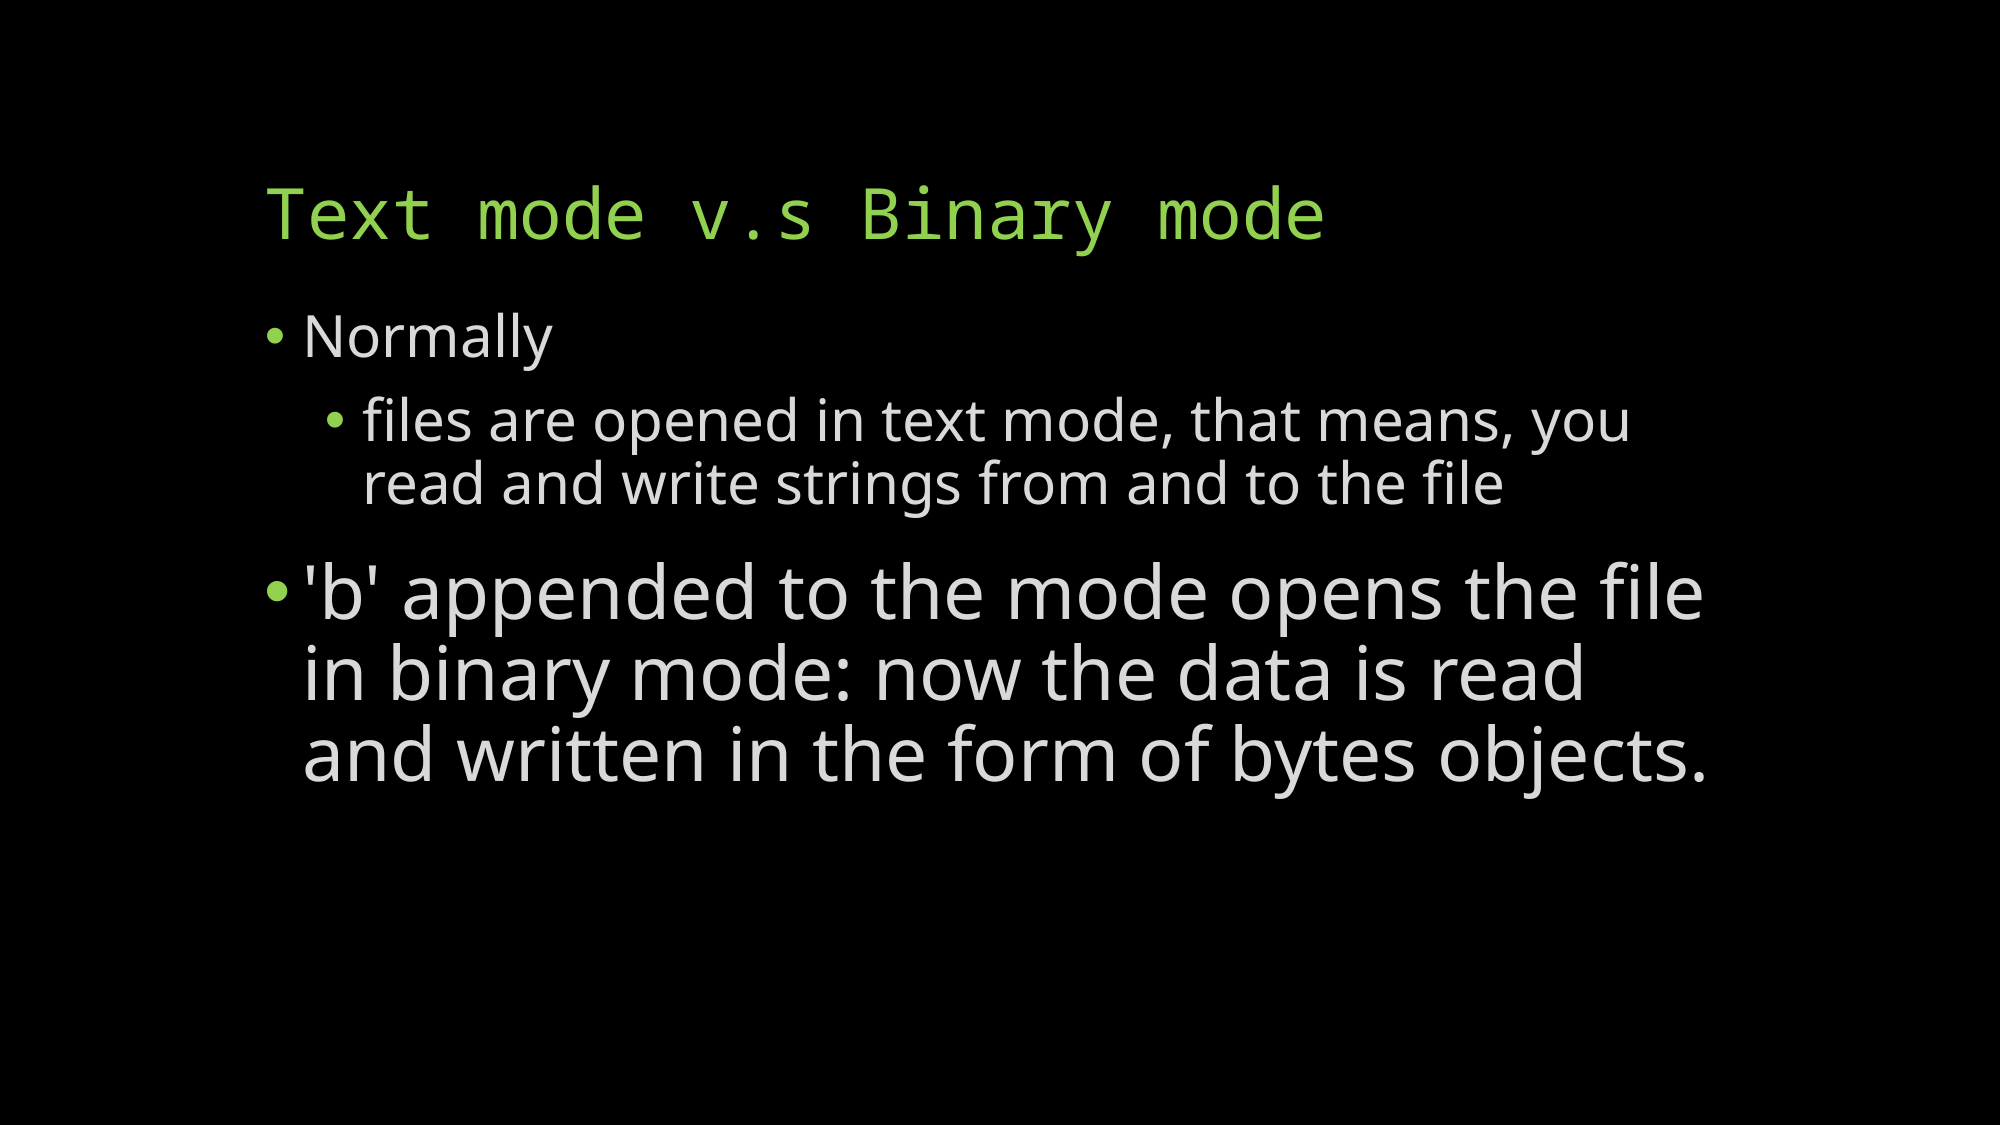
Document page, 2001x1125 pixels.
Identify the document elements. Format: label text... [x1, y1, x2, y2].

title Text mode v.s Binary mode [249, 75, 1750, 263]
list Normally files are opened in text mode, that means, you read and write strings from and to the file 'b' appended to the mode opens the file in binary mode: now the data is read and written in the form of bytes objects. [249, 299, 1750, 1000]
